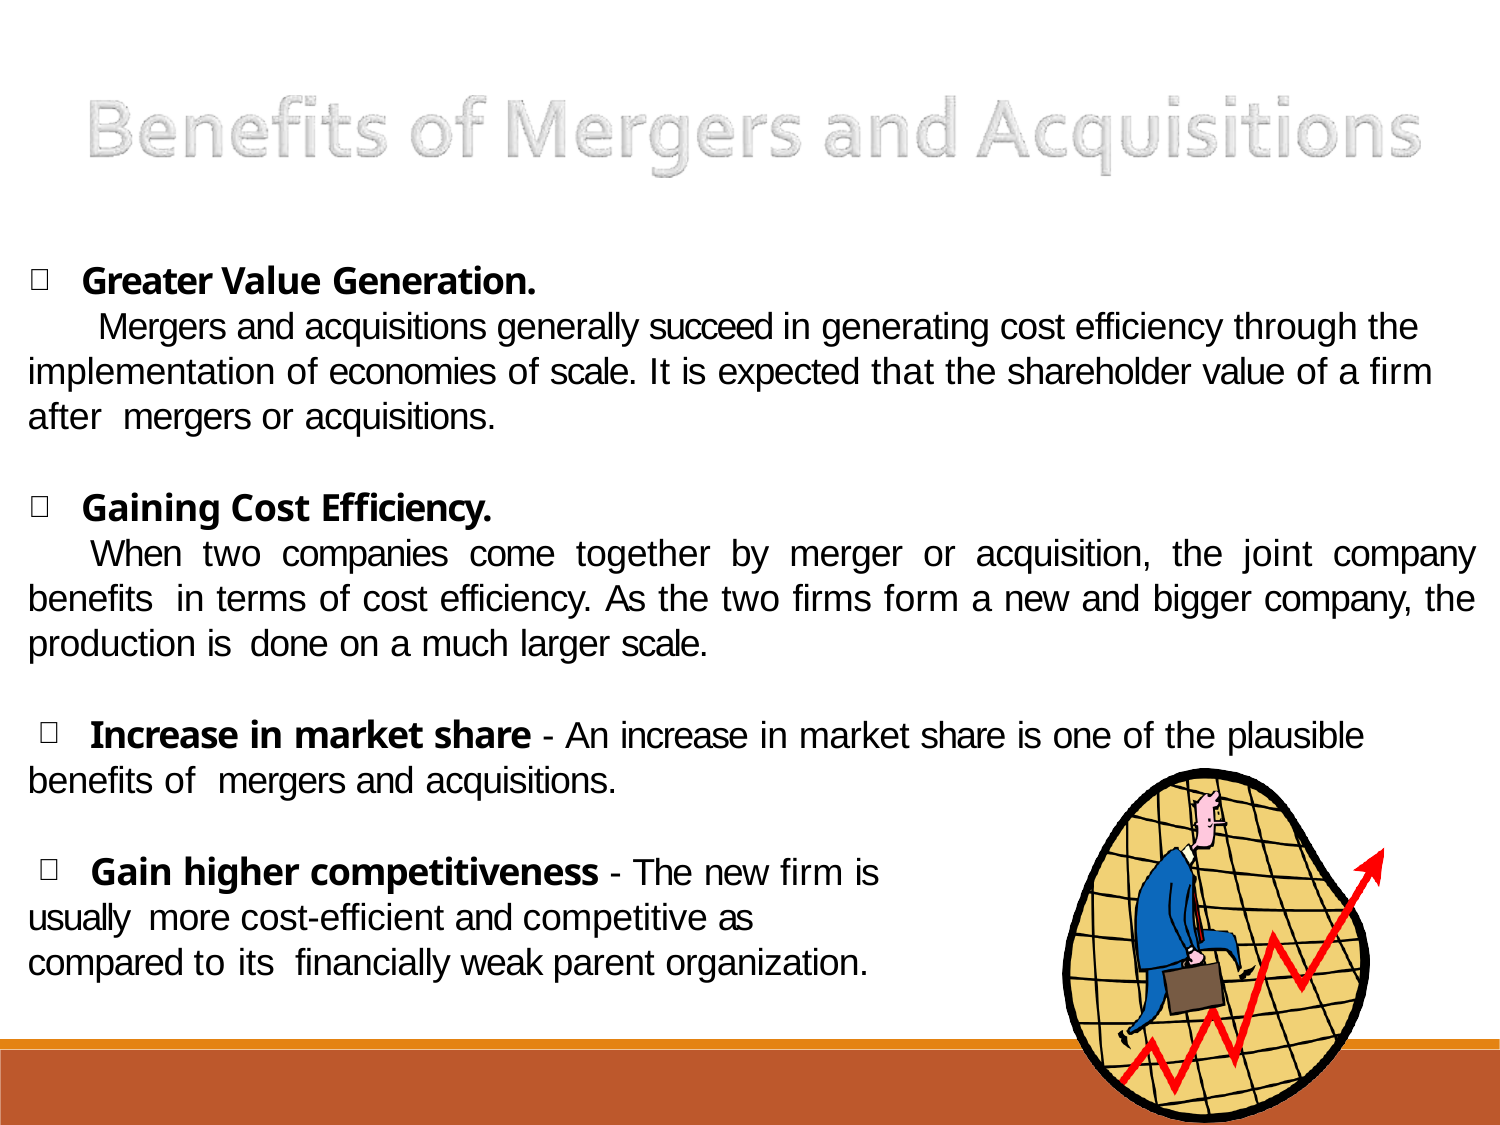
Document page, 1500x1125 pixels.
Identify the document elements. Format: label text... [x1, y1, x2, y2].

text_box [1062, 768, 1385, 1124]
text_box Greater Value Generation. Mergers and acquisitions generally succeed in generating cost efficiency through the implementation of economies of scale. It is expected that the shareholder value of a firm after mergers or acquisitions. Gaining Cost Efficiency. When two companies come together by merger or acquisition, the joint company benefits in terms of cost efficiency. As the two firms form a new and bigger company, the production is done on a much larger scale. Increase in market share - An increase in market share is one of the plausible benefits of mergers and acquisitions. Gain higher competitiveness - The new firm is usually more cost-efficient and competitive as compared to its financially weak parent organization. [25, 255, 1478, 983]
text_box [89, 95, 1421, 178]
